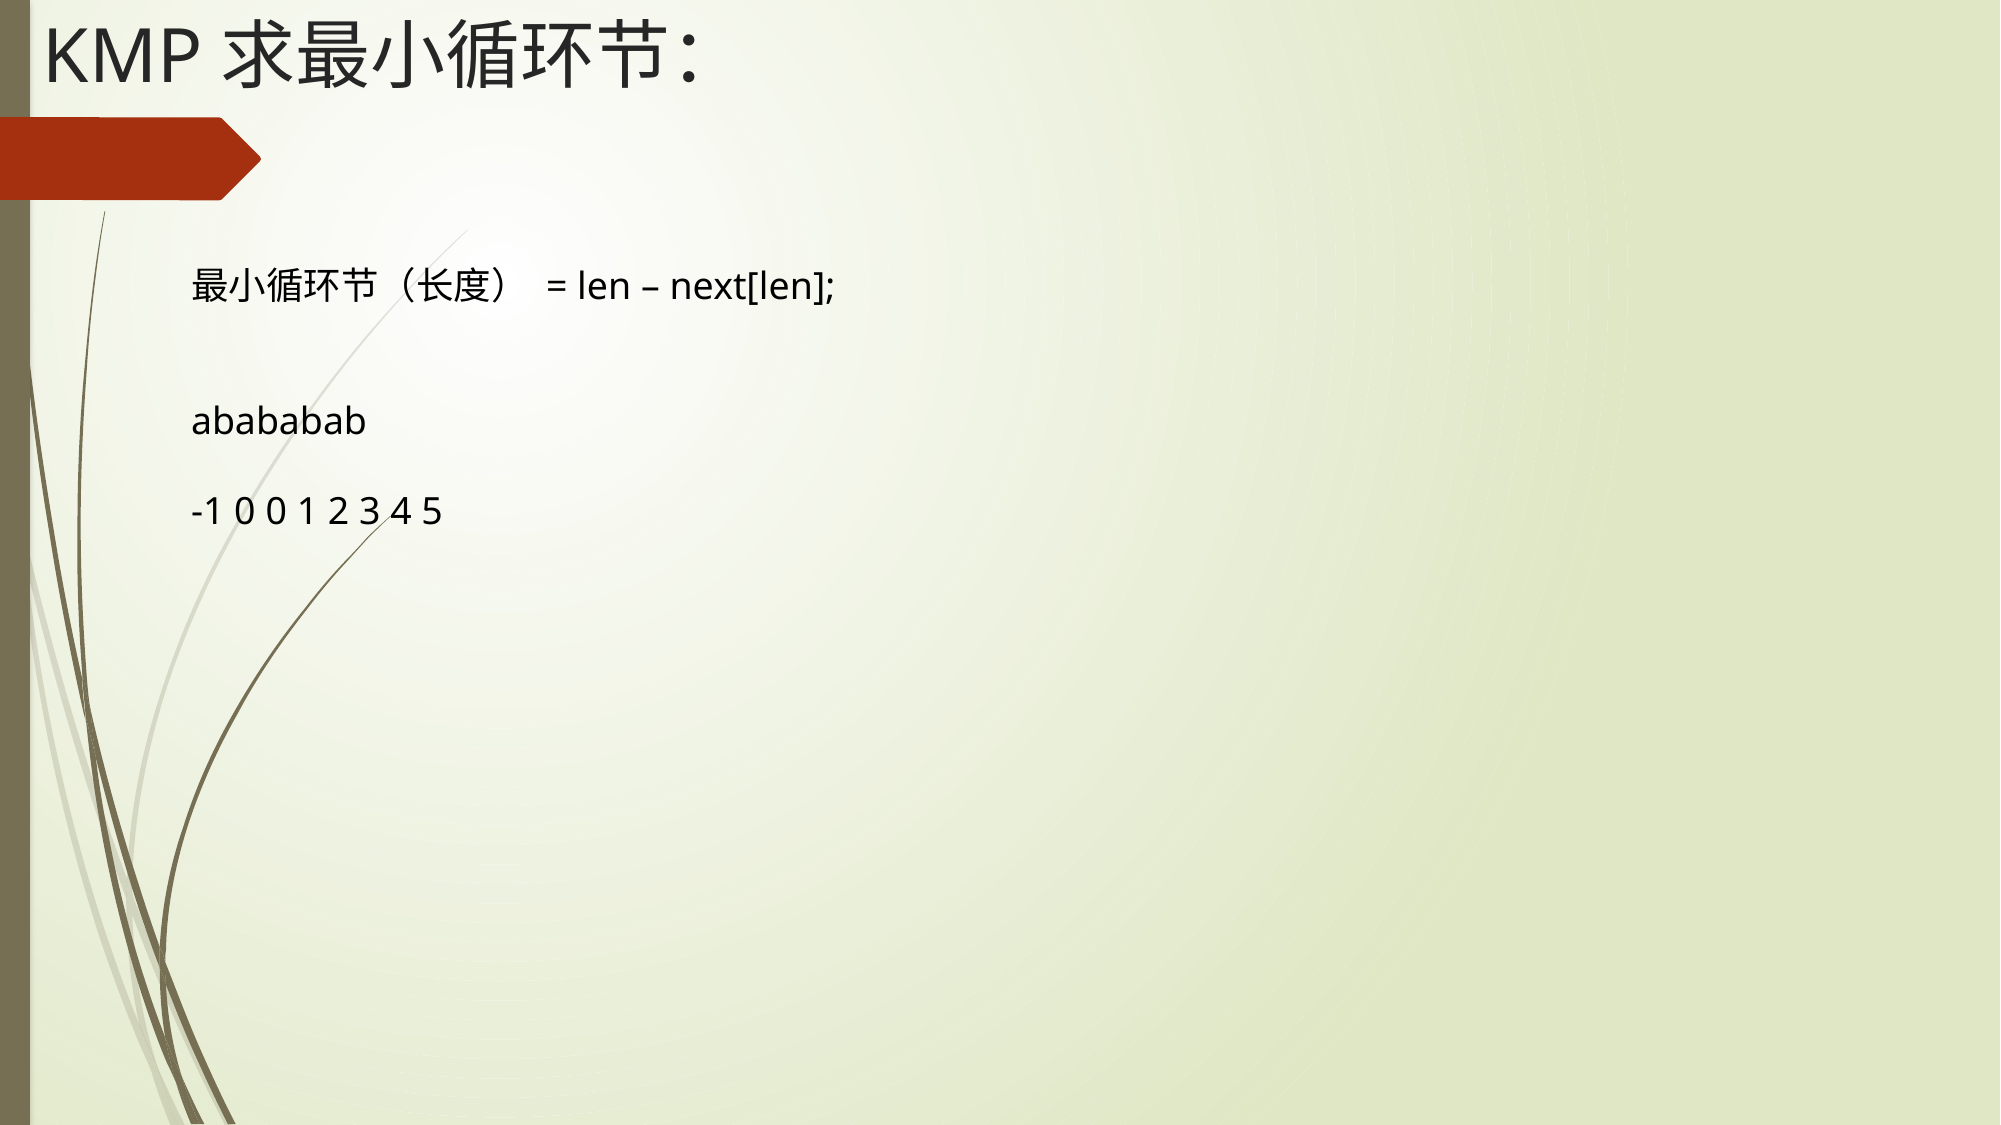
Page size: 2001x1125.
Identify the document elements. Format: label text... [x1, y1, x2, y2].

text_box 最小循环节（长度） = len – next[len]; abababab -1 0 0 1 2 3 4 5 [176, 254, 1865, 540]
title KMP求最小循环节： [27, 0, 1490, 211]
